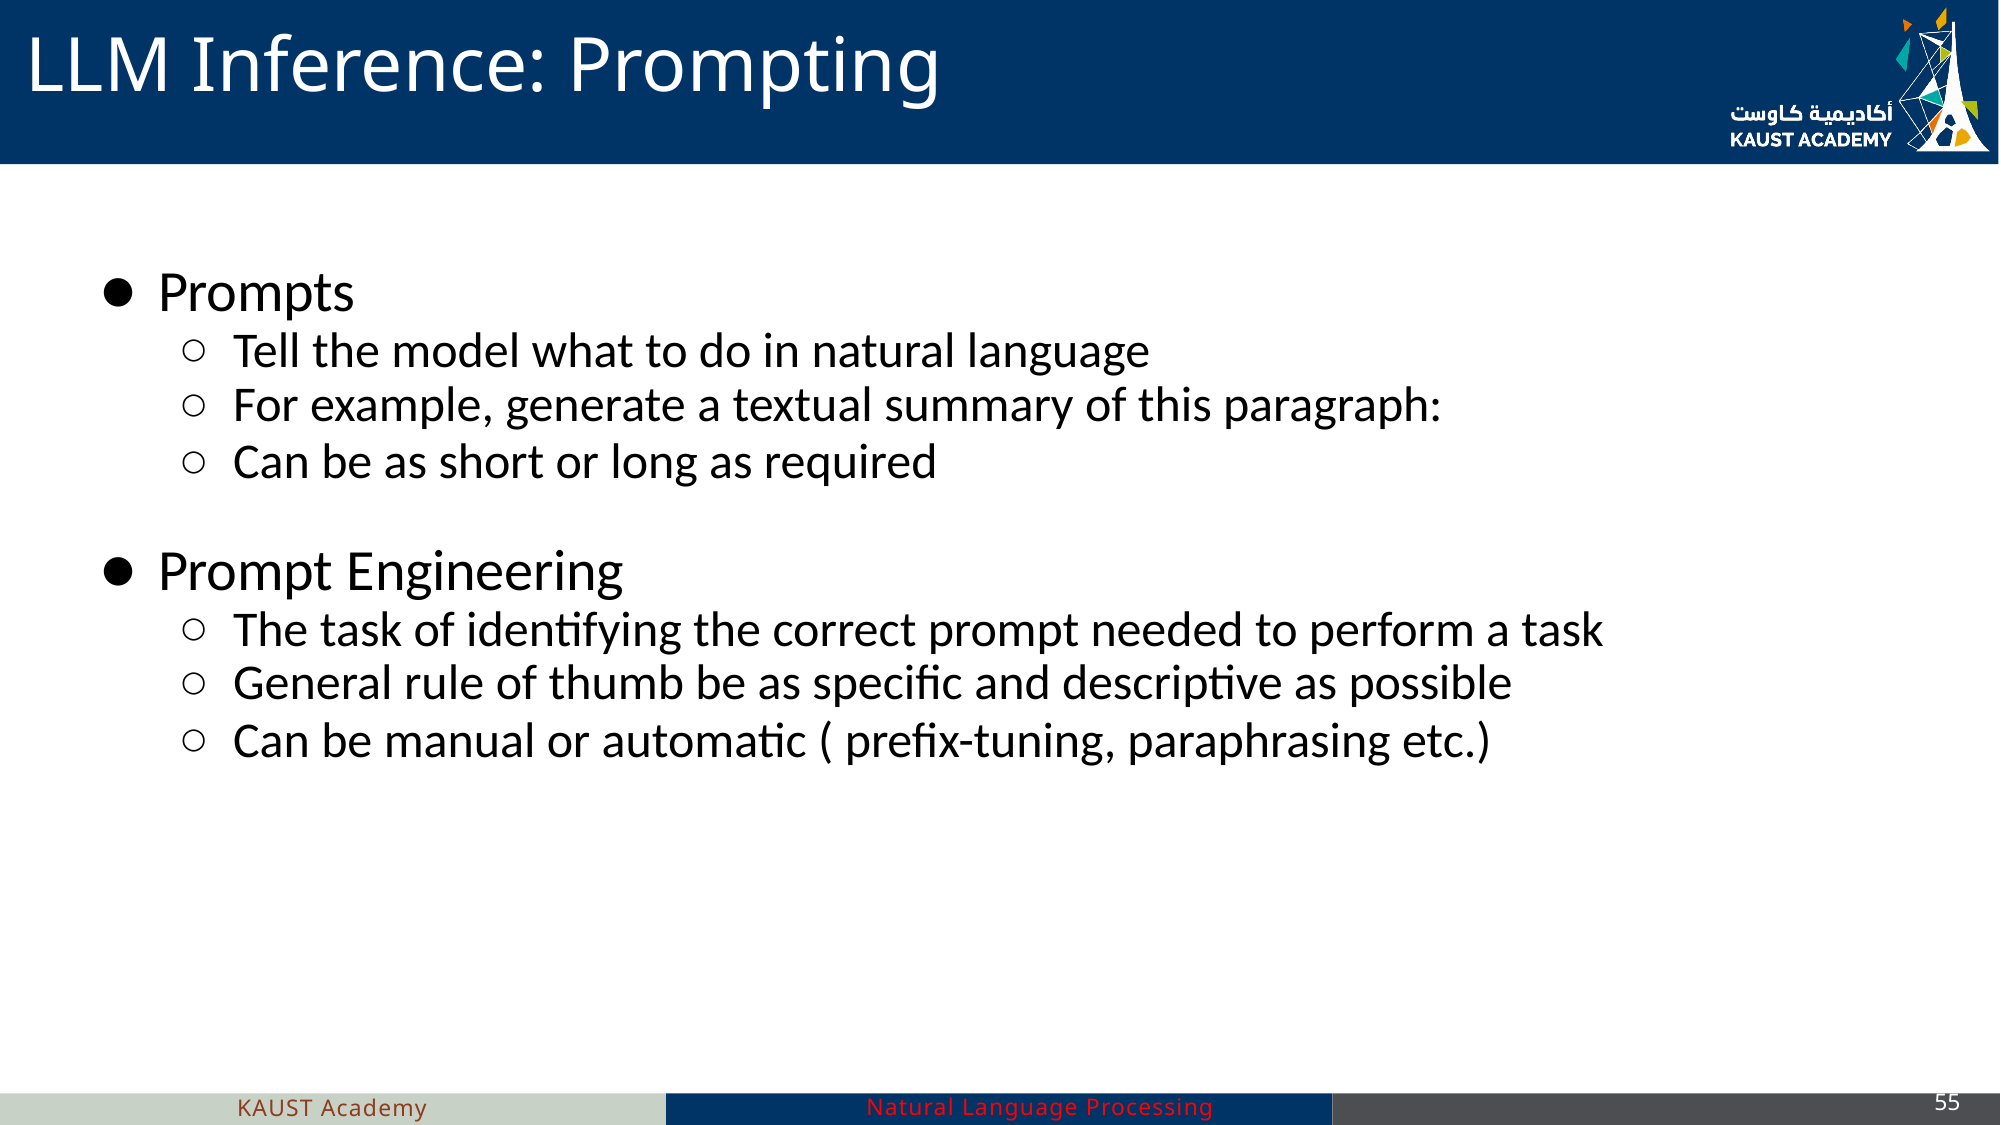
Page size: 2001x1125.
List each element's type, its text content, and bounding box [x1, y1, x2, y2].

title LLM Inference: Prompting [25, 24, 1737, 215]
text_box Prompts Tell the model what to do in natural language For example, generate a textual summary of this paragraph: Can be as short or long as required Prompt Engineering The task of identifying the correct prompt needed to perform a task General rule of thumb be as specific and descriptive as possible Can be manual or automatic ( prefix-tuning, paraphrasing etc.) [99, 254, 1612, 768]
picture [1721, 0, 2000, 159]
